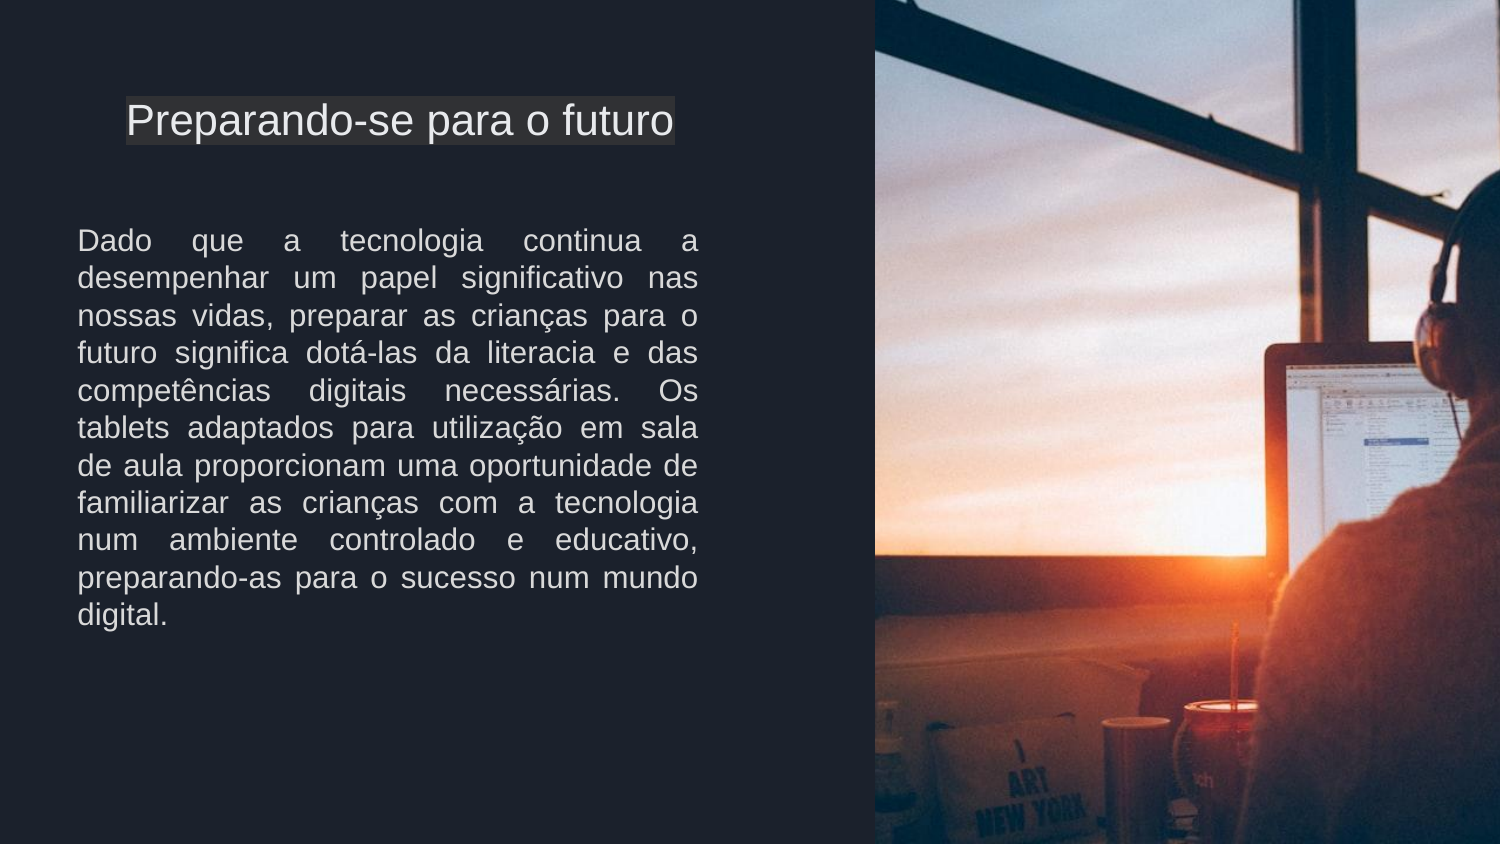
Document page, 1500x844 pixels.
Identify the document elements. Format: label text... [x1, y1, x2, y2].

picture [874, 0, 1500, 844]
text_box Preparando-se para o futuro [62, 62, 745, 188]
text_box Dado que a tecnologia continua a desempenhar um papel significativo nas nossas vidas, preparar as crianças para o futuro significa dotá-las da literacia e das competências digitais necessárias. Os tablets adaptados para utilização em sala de aula proporcionam uma oportunidade de familiarizar as crianças com a tecnologia num ambiente controlado e educativo, preparando-as para o sucesso num mundo digital. [62, 205, 715, 655]
